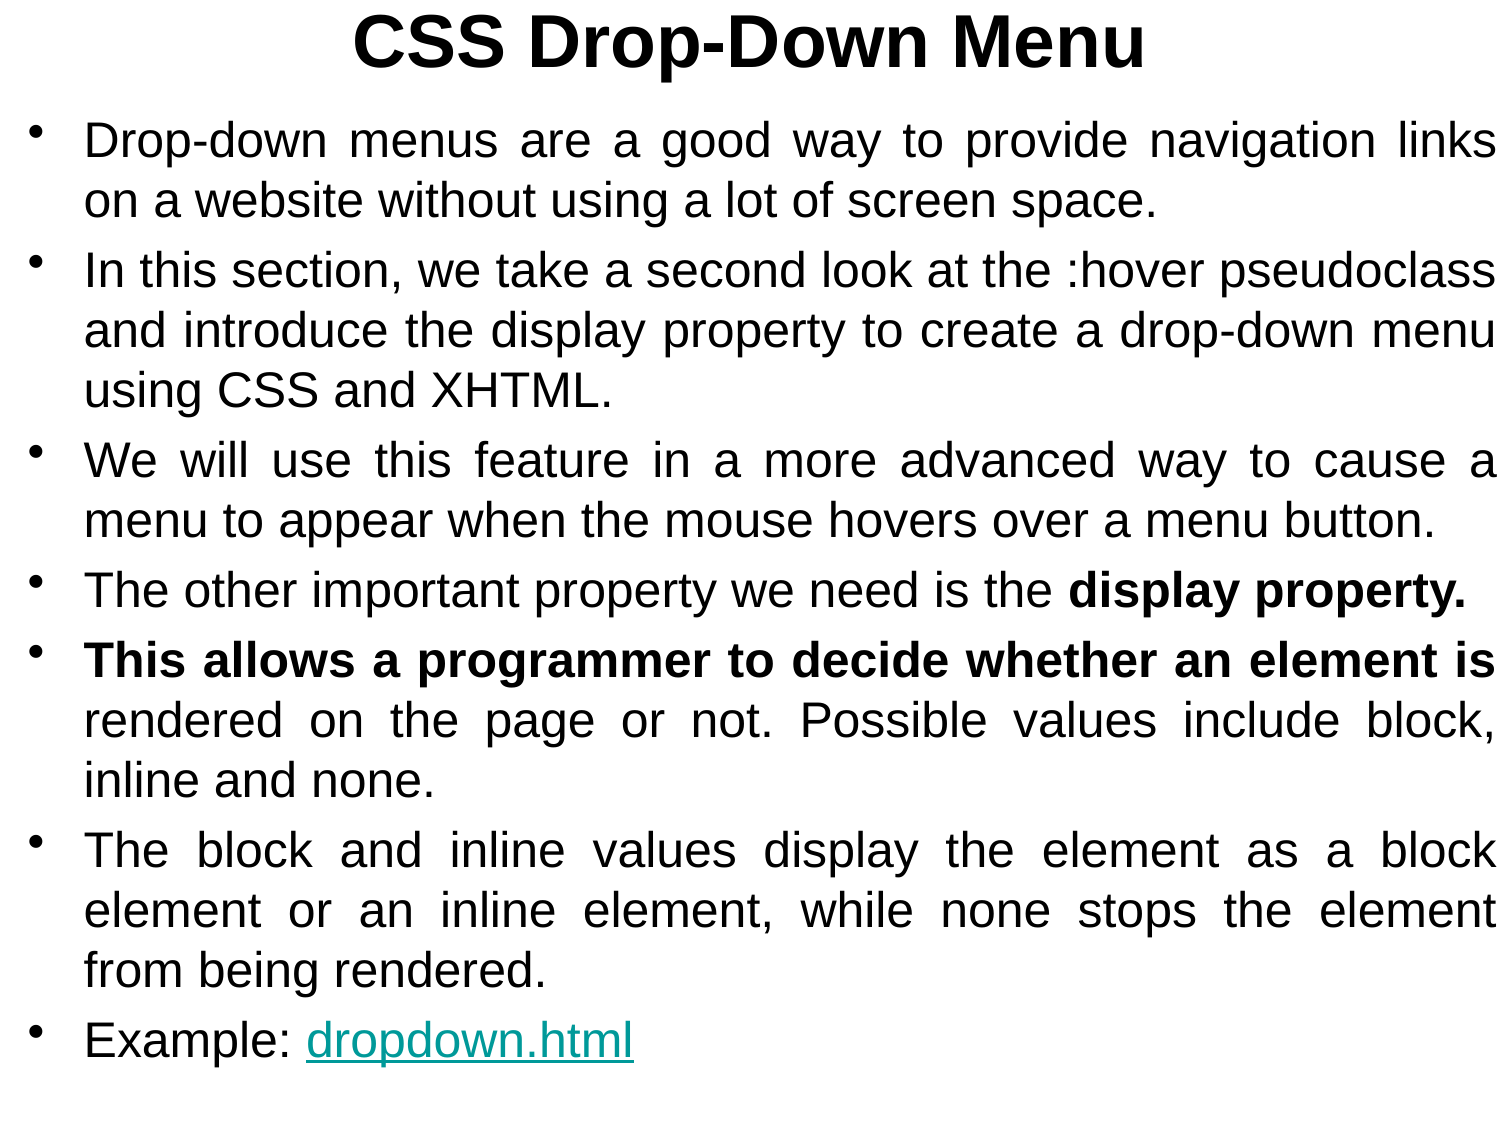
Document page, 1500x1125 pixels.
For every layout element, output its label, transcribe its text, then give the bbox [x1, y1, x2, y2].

list Drop-down menus are a good way to provide navigation links on a website without using a lot of screen space. In this section, we take a second look at the :hover pseudoclass and introduce the display property to create a drop-down menu using CSS and XHTML. We will use this feature in a more advanced way to cause a menu to appear when the mouse hovers over a menu button. The other important property we need is the display property. This allows a programmer to decide whether an element is rendered on the page or not. Possible values include block, inline and none. The block and inline values display the element as a block element or an inline element, while none stops the element from being rendered. Example: dropdown.html [12, 99, 1500, 1125]
title CSS Drop-Down Menu [74, 0, 1426, 76]
